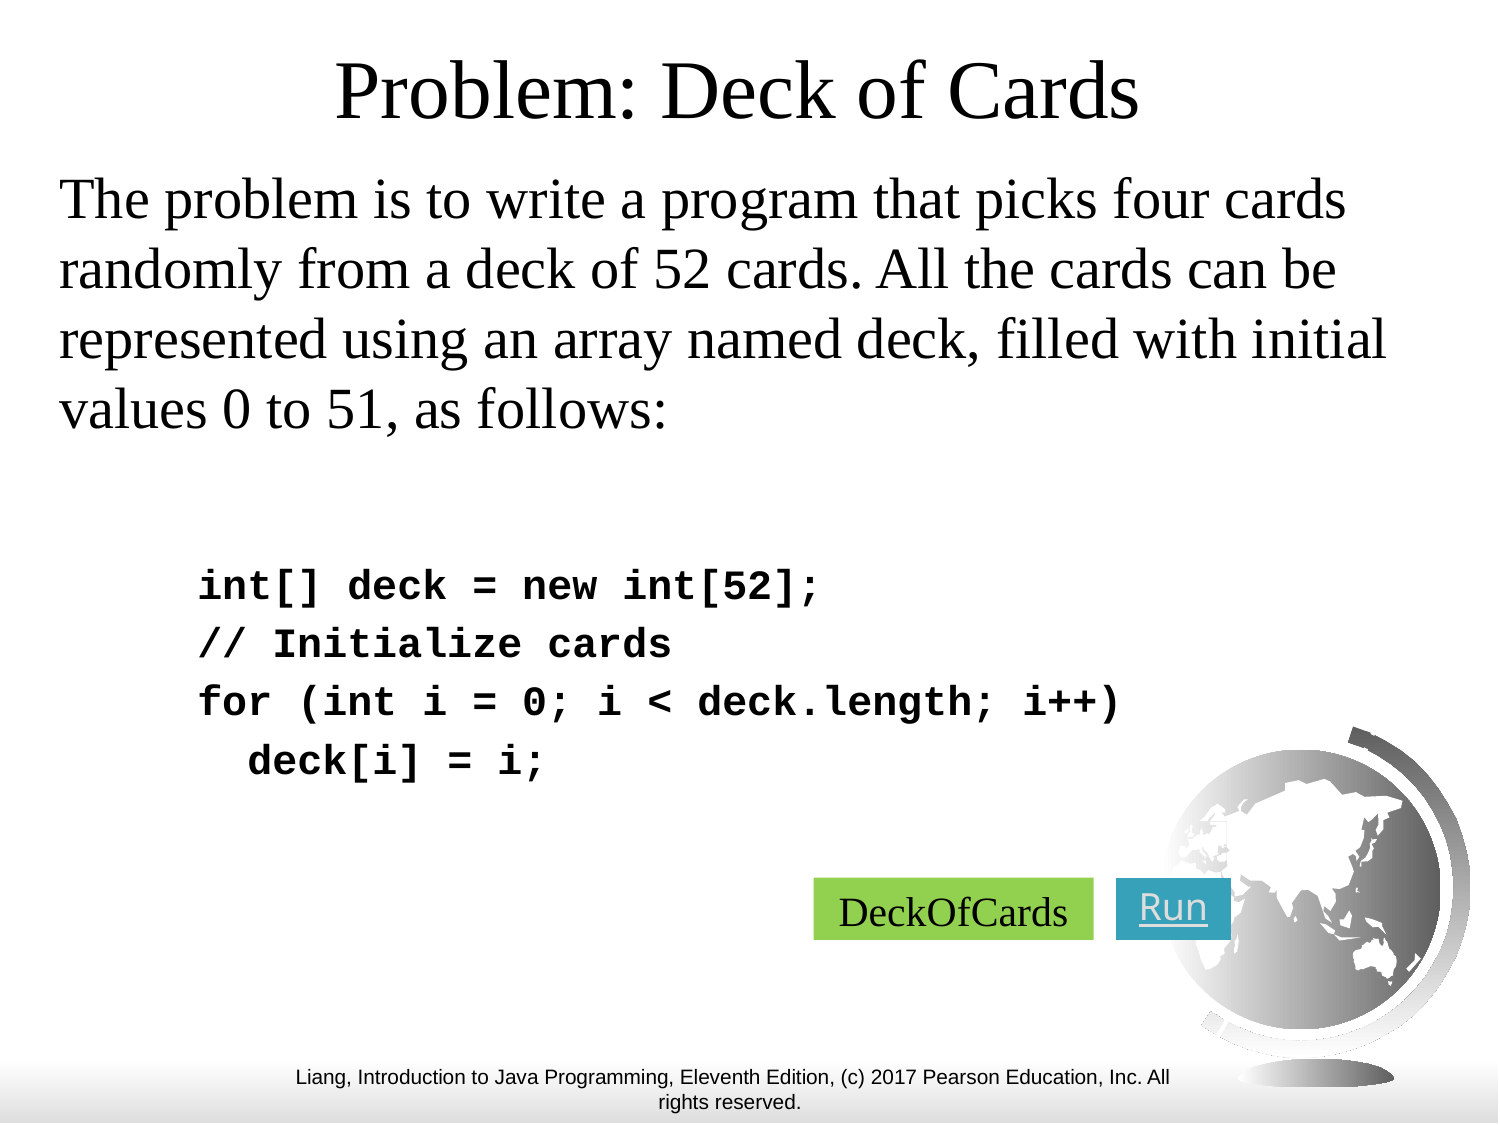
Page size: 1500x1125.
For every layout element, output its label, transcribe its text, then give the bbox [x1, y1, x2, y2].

list The problem is to write a program that picks four cards randomly from a deck of 52 cards. All the cards can be represented using an array named deck, filled with initial values 0 to 51, as follows: [44, 152, 1469, 462]
text_box int[] deck = new int[52]; // Initialize cards for (int i = 0; i < deck.length; i++) deck[i] = i; [107, 549, 1273, 878]
text_box Run [1116, 877, 1231, 941]
title Problem: Deck of Cards [101, 39, 1376, 130]
text_box DeckOfCards [813, 877, 1094, 940]
slide_number [1074, 1049, 1388, 1125]
